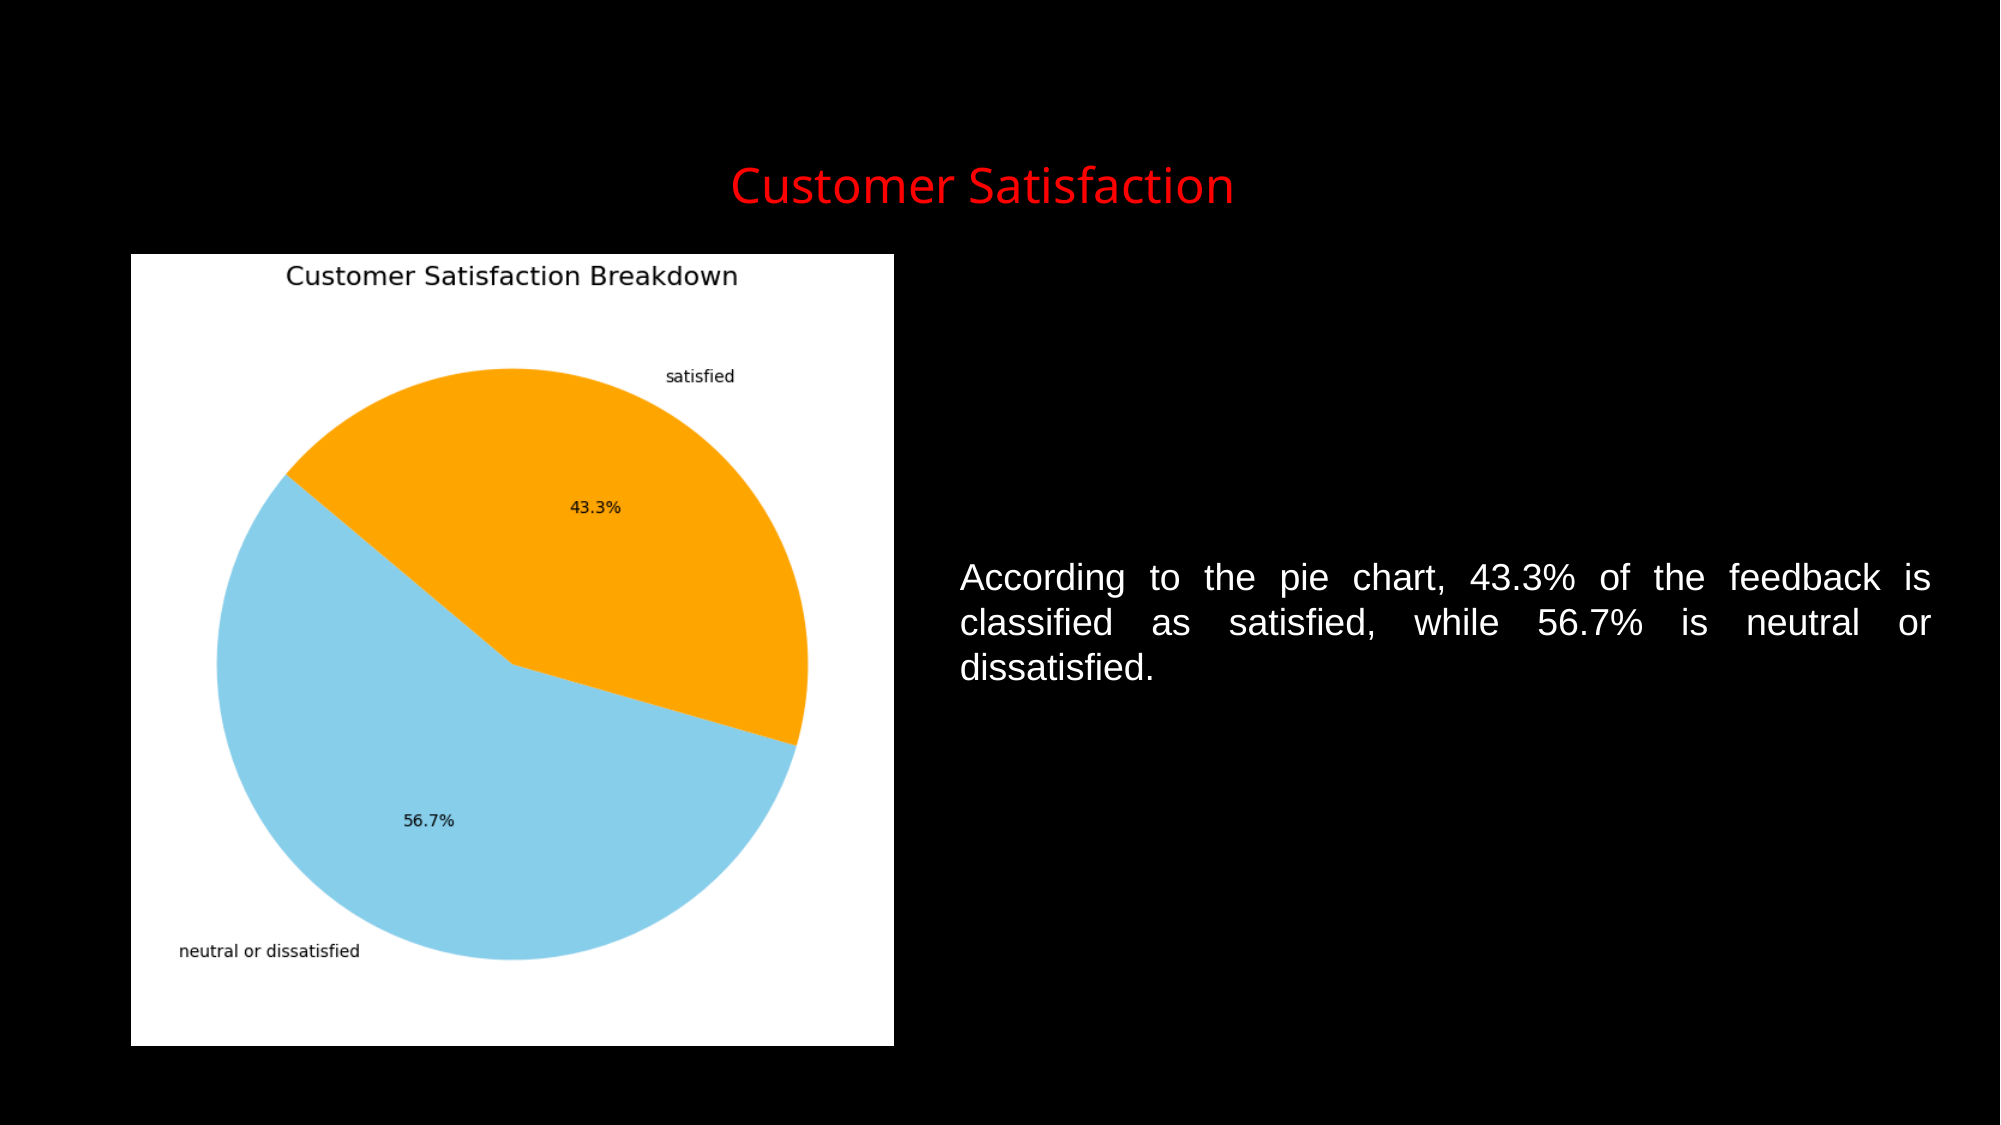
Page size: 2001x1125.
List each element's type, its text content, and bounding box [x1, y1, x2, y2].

text_box According to the pie chart, 43.3% of the feedback is classified as satisfied, while 56.7% is neutral or dissatisfied. [944, 545, 1947, 696]
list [131, 255, 894, 1046]
title Customer Satisfaction [715, 135, 1285, 240]
